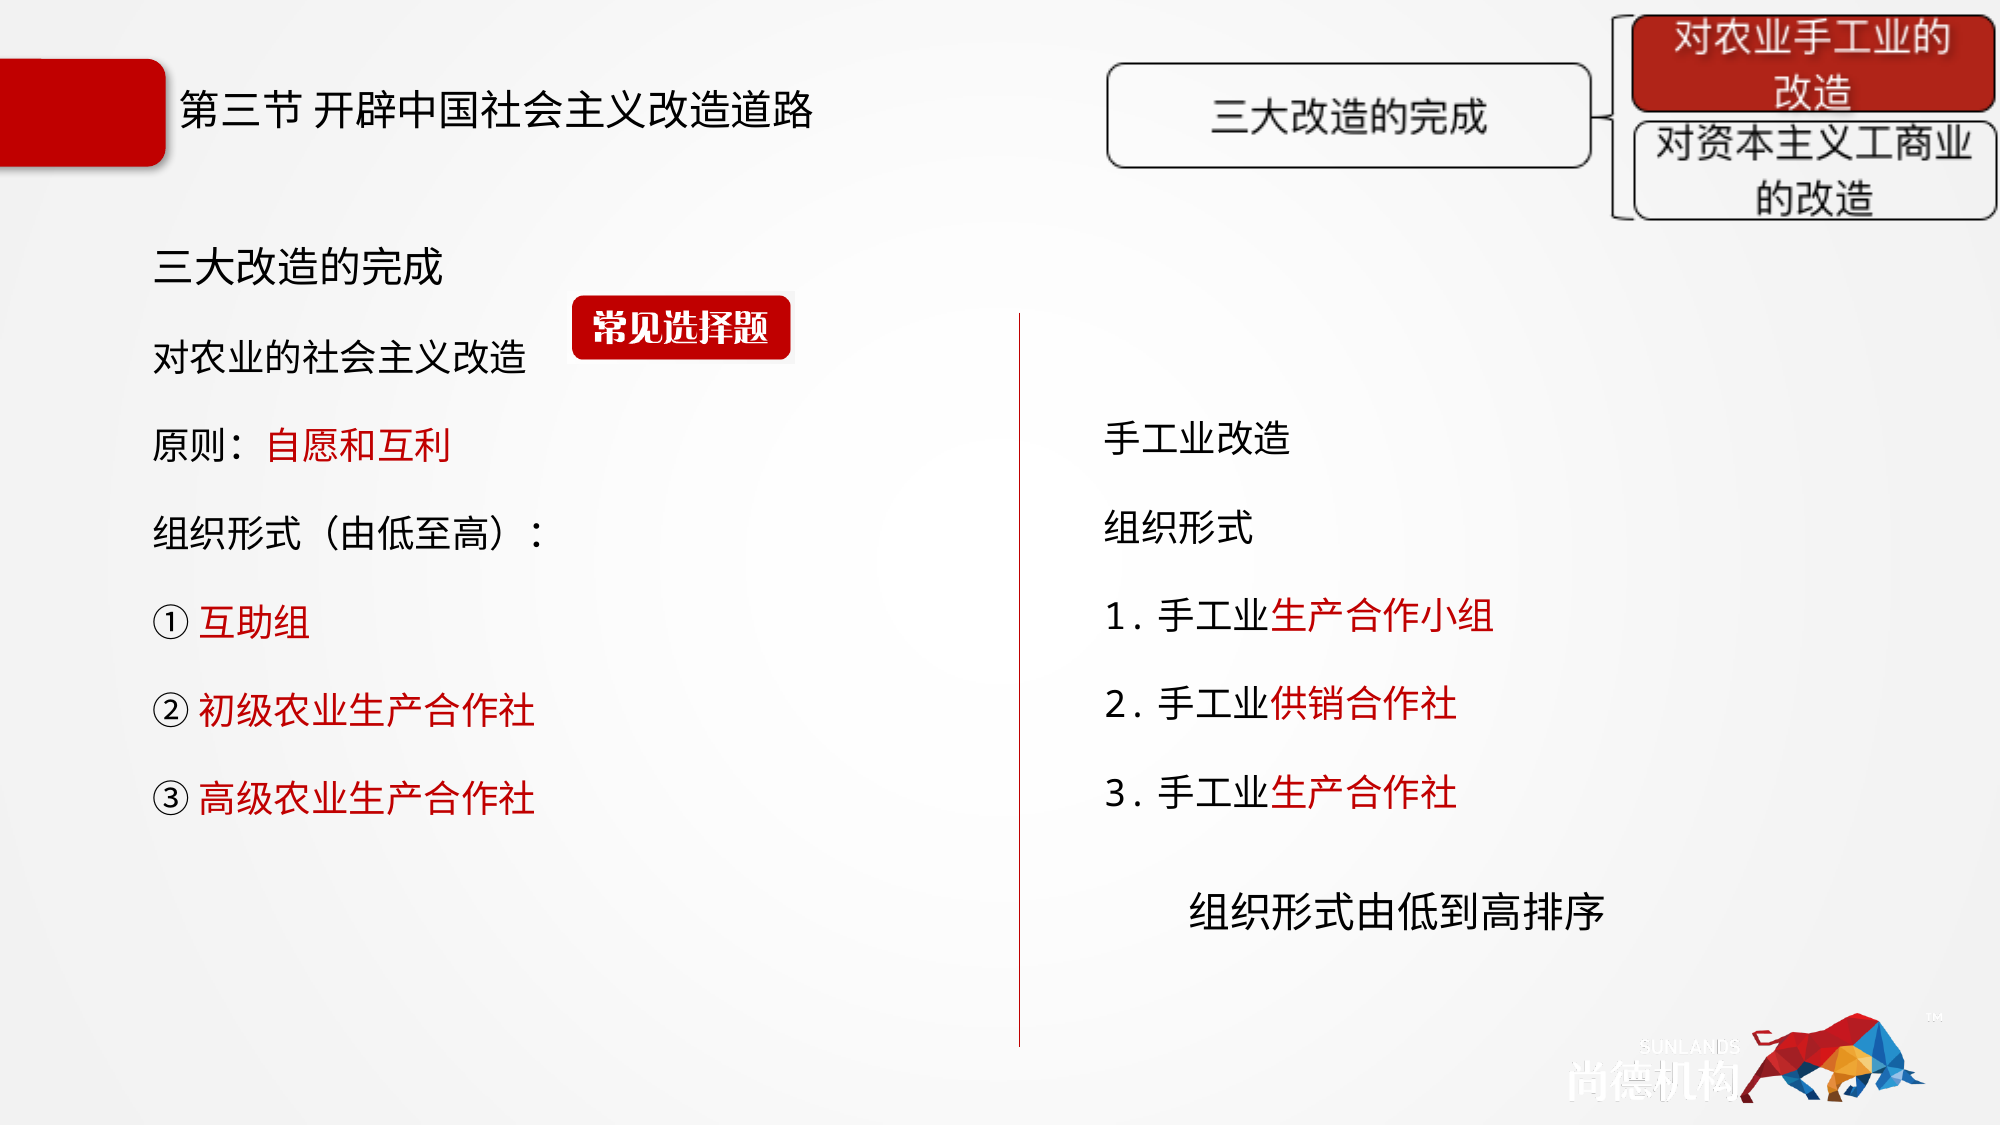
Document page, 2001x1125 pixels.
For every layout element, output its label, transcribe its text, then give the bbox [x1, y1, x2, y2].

picture [567, 291, 795, 364]
list 三大改造的完成 对农业的社会主义改造 原则：自愿和互利 组织形式（由低至高）： ①互助组 ②初级农业生产合作社 ③高级农业生产合作社 [137, 207, 1863, 922]
title 第三节 开辟中国社会主义改造道路 [164, 67, 1105, 157]
text_box 组织形式由低到高排序 [1173, 878, 1621, 943]
text_box 手工业改造 组织形式 1.手工业生产合作小组 2.手工业供销合作社 3.手工业生产合作社 [1088, 385, 2000, 901]
picture [0, 0, 2001, 1125]
